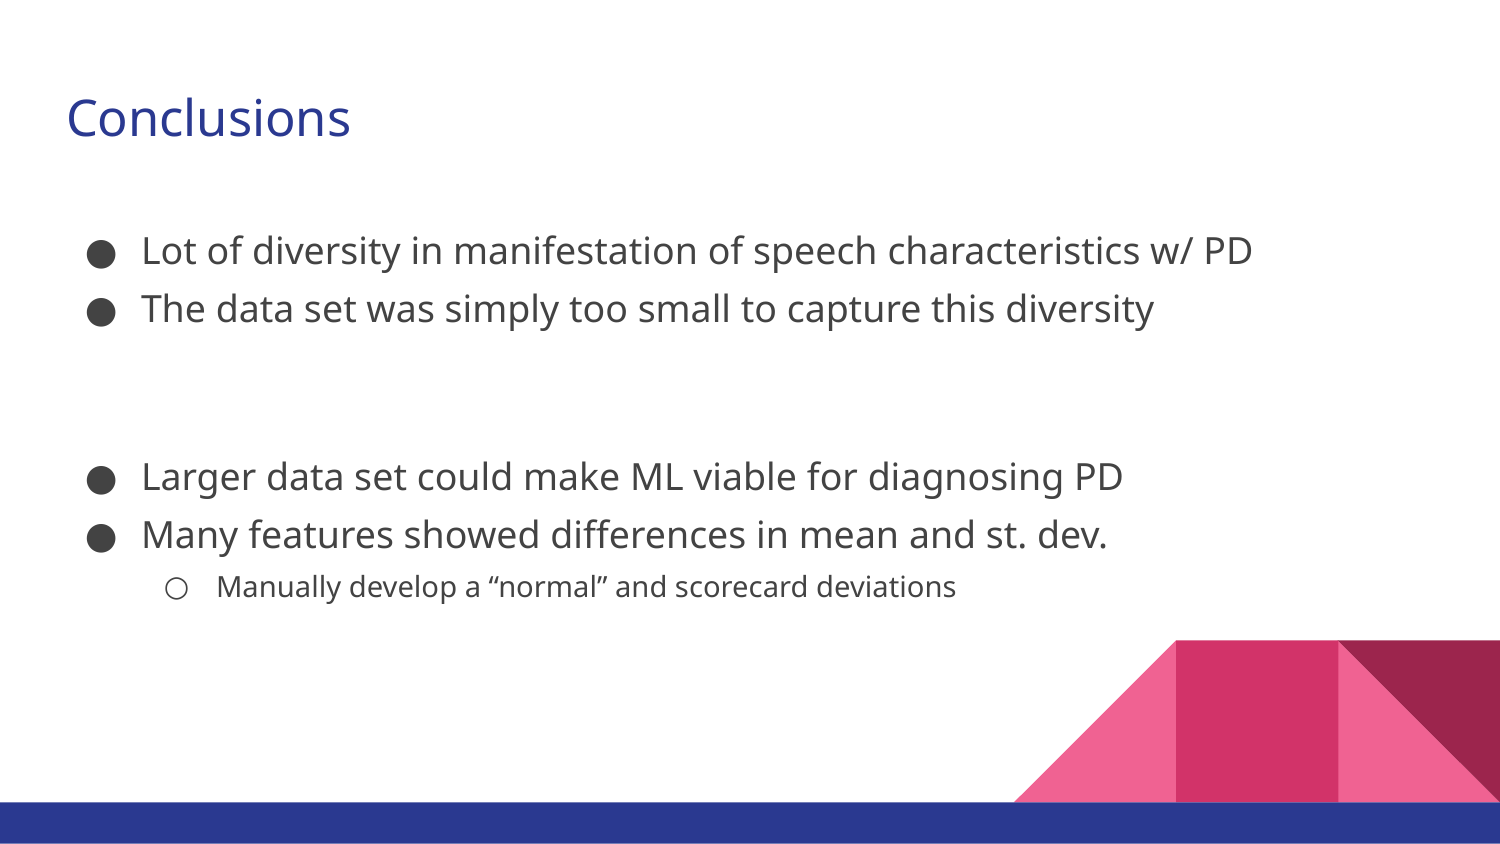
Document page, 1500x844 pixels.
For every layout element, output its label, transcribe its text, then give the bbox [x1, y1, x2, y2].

list Lot of diversity in manifestation of speech characteristics w/ PD The data set was simply too small to capture this diversity Larger data set could make ML viable for diagnosing PD Many features showed differences in mean and st. dev. Manually develop a “normal” and scorecard deviations [51, 201, 1449, 750]
title Conclusions [51, 67, 1449, 167]
